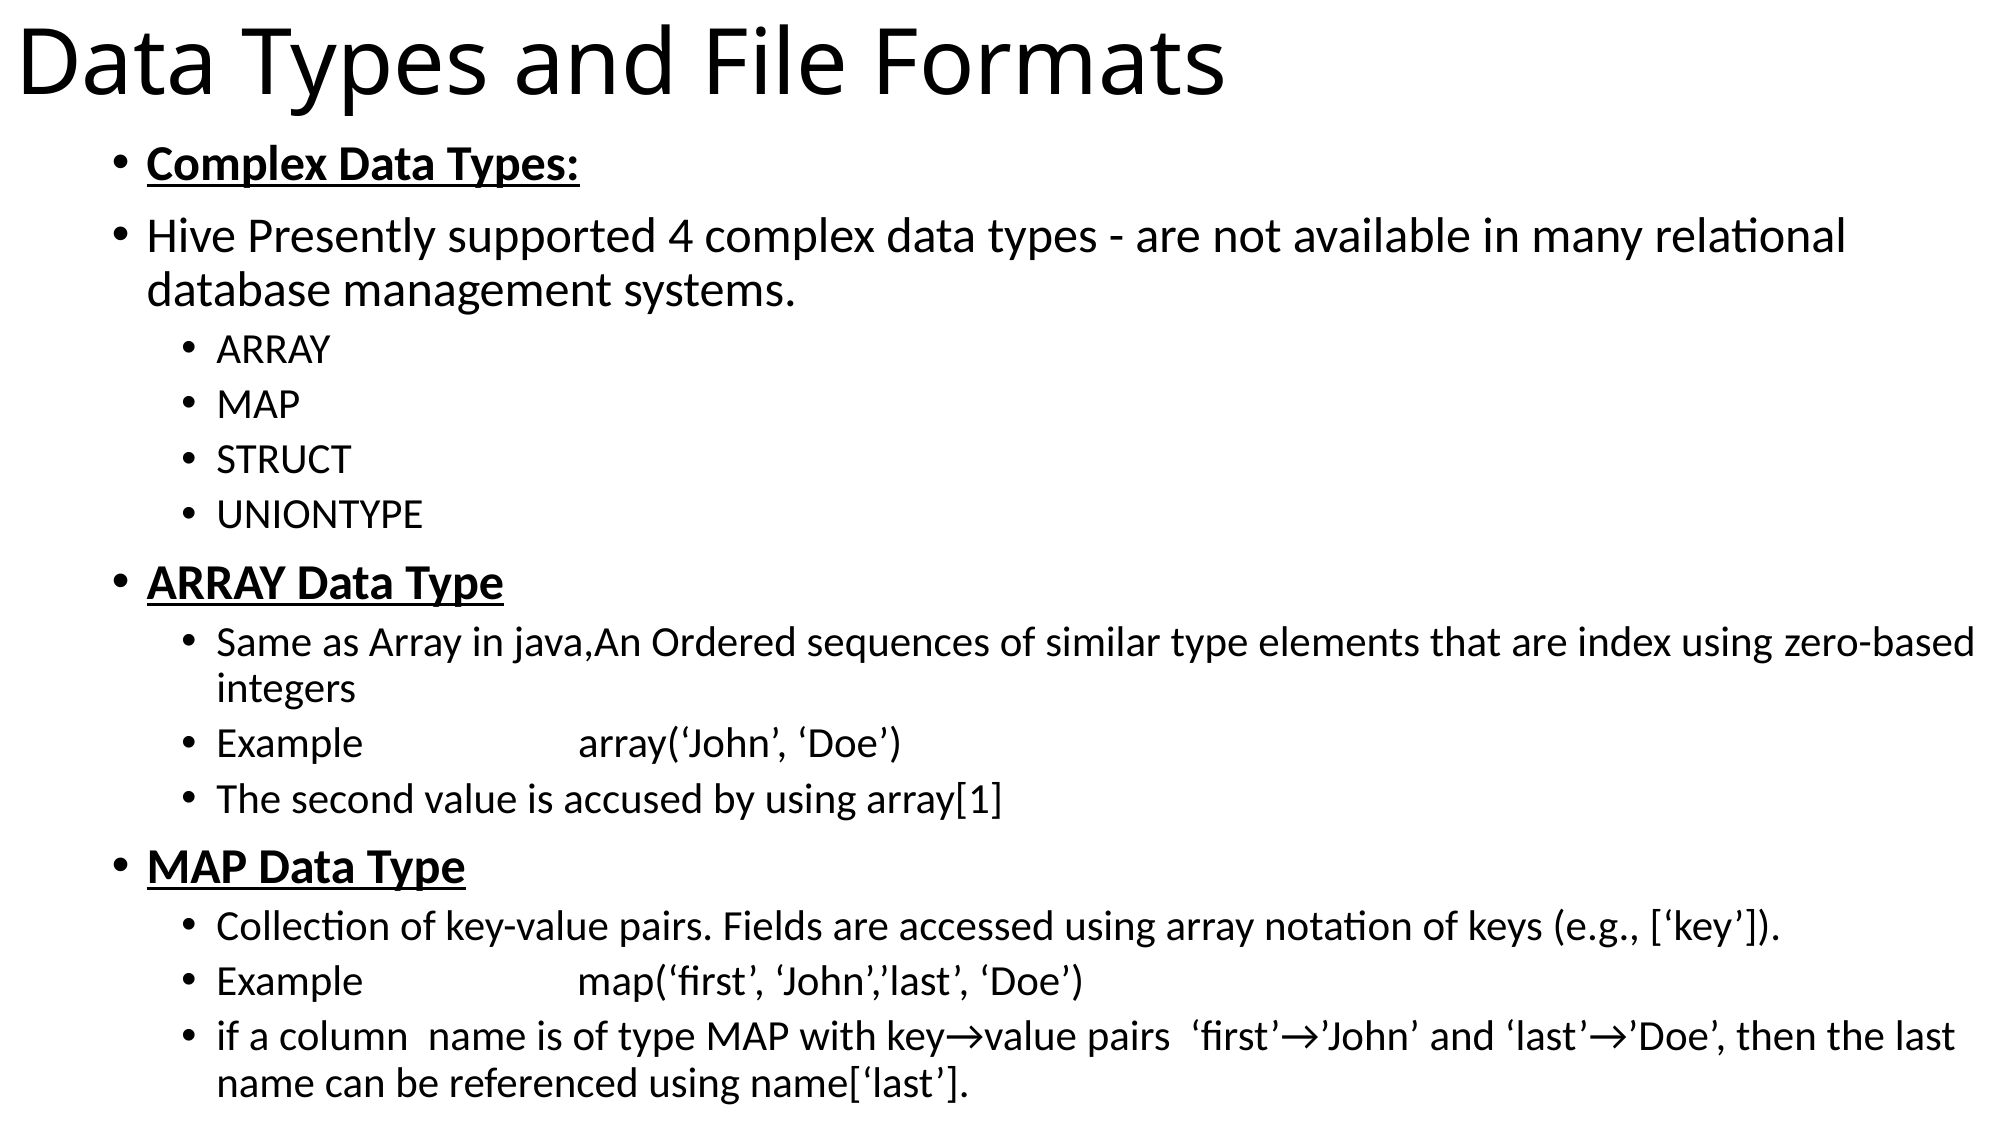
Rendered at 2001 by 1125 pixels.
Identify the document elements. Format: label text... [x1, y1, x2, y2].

title Data Types and File Formats [0, 0, 2000, 130]
list Complex Data Types: Hive Presently supported 4 complex data types - are not available in many relational database management systems. ARRAY MAP STRUCT UNIONTYPE ARRAY Data Type Same as Array in java,An Ordered sequences of similar type elements that are index using zero-based integers Example array(‘John’, ‘Doe’) The second value is accused by using array[1] MAP Data Type Collection of key-value pairs. Fields are accessed using array notation of keys (e.g., [‘key’]). Example map(‘first’, ‘John’,’last’, ‘Doe’) if a column name is of type MAP with key→value pairs ‘first’→’John’ and ‘last’→’Doe’, then the last name can be referenced using name[‘last’]. [96, 129, 2000, 1125]
